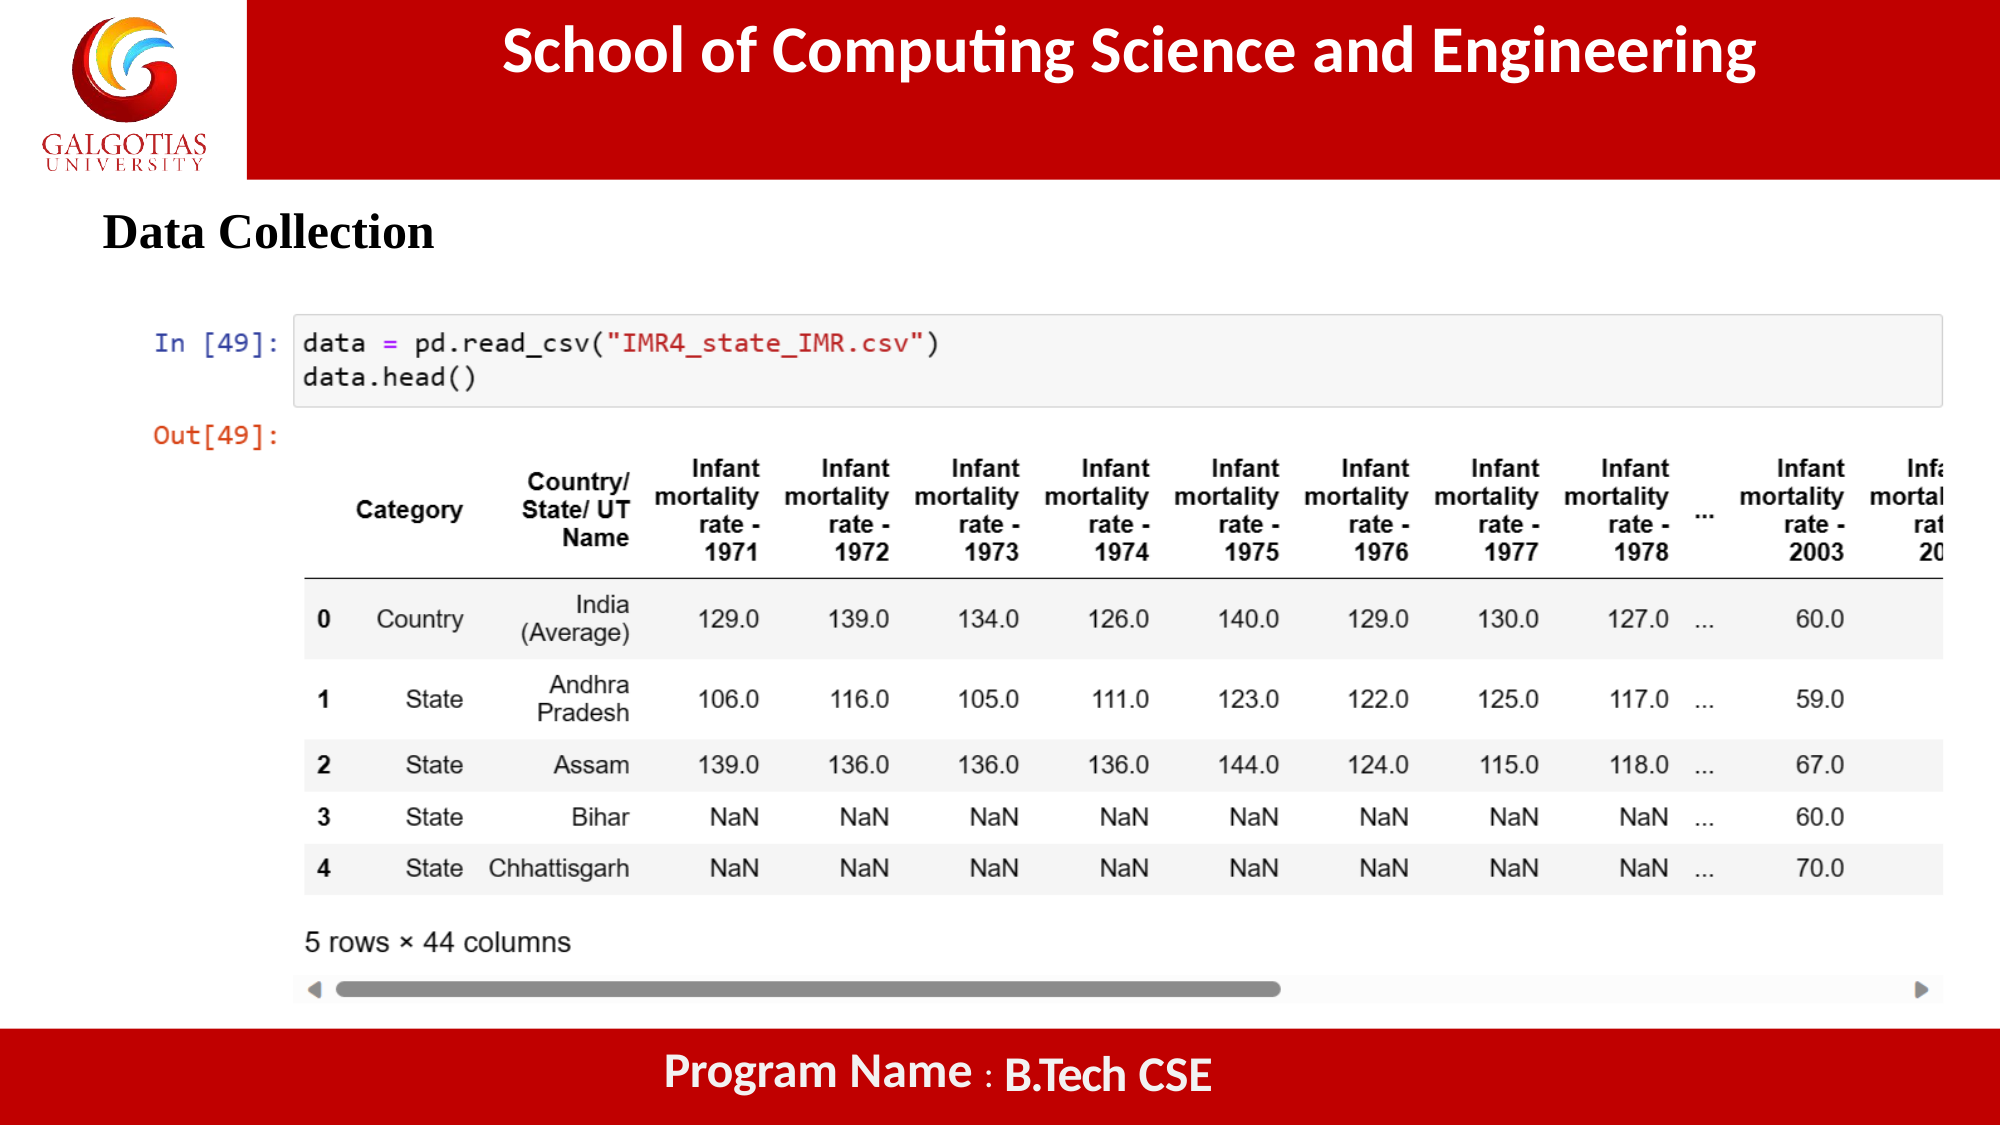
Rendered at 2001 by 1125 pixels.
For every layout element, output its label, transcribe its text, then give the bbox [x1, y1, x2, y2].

text_box Data Collection [87, 191, 1464, 266]
text_box [0, 1028, 2000, 1125]
picture [42, 133, 206, 171]
text_box School of Computing Science and Engineering [500, 3, 1762, 86]
text_box B.Tech CSE [1002, 1044, 1260, 1102]
picture [71, 16, 178, 123]
text_box Program Name : [661, 1040, 1059, 1098]
text_box [246, 0, 2000, 180]
picture [42, 302, 1957, 1019]
